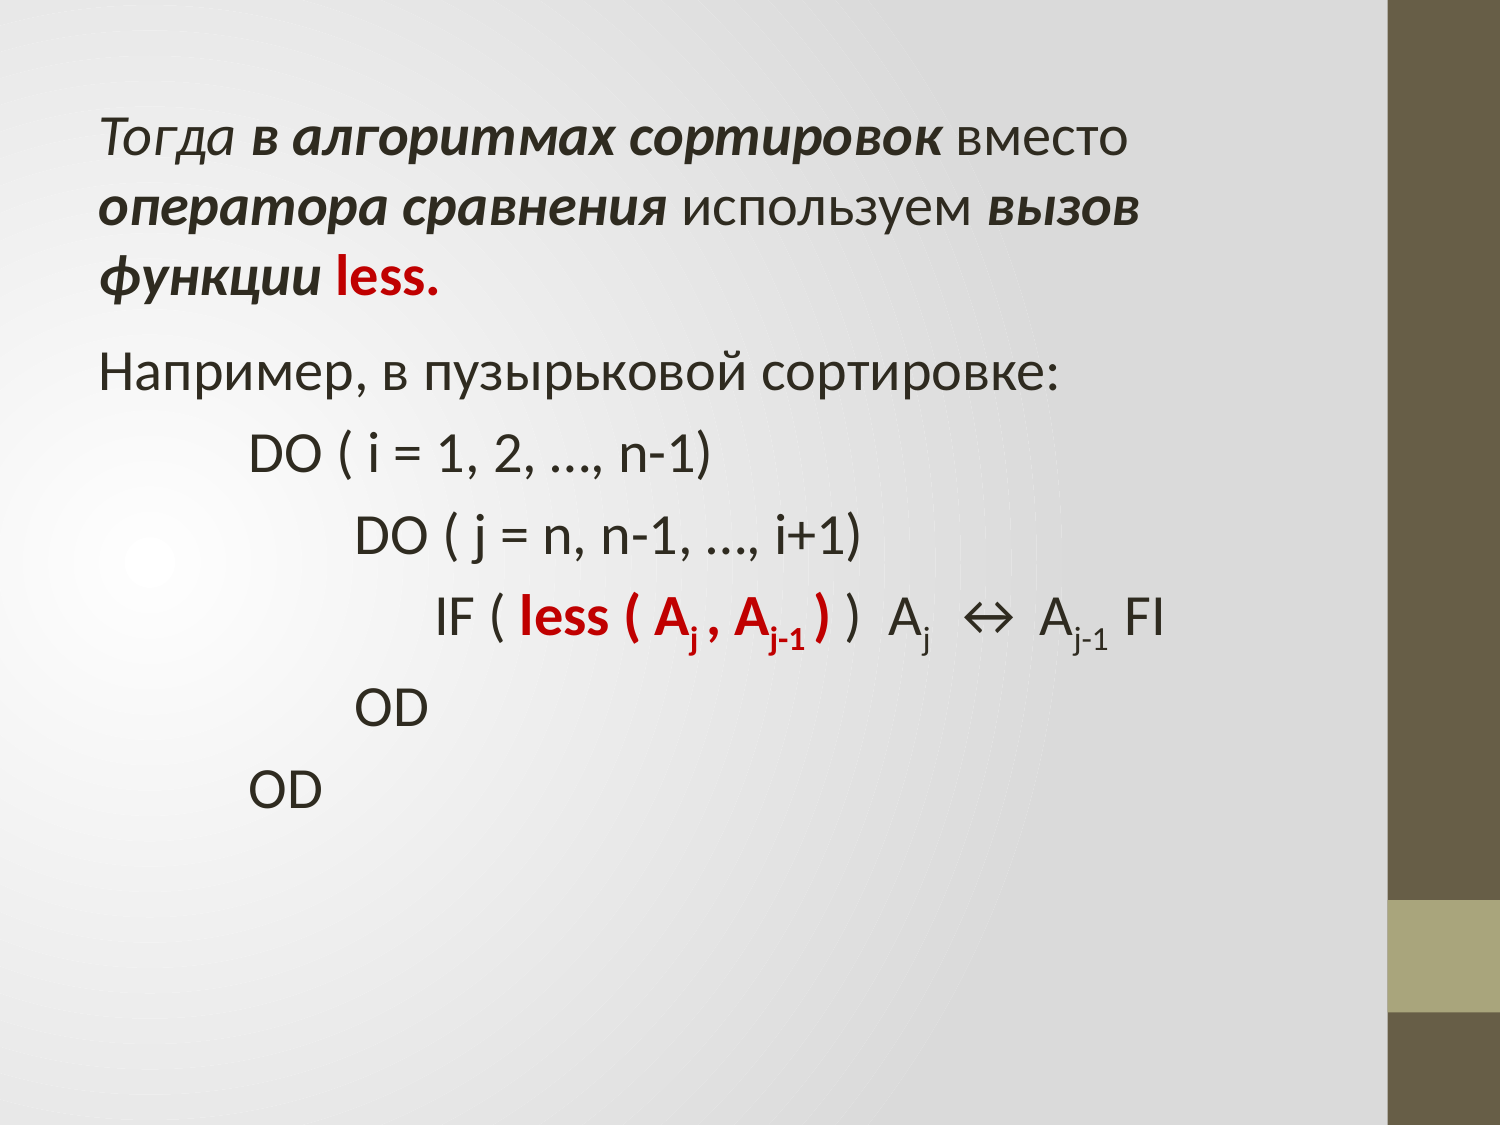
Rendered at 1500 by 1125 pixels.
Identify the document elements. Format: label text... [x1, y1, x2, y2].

list Тогда в алгоритмах сортировок вместо оператора сравнения используем вызов функции less. Например, в пузырьковой сортировке: DO ( i = 1, 2, …, n-1) DO ( j = n, n-1, …, i+1) IF ( less ( Aj , Aj-1 ) ) Aj ↔ Aj-1 FI OD OD [64, 90, 1353, 1094]
